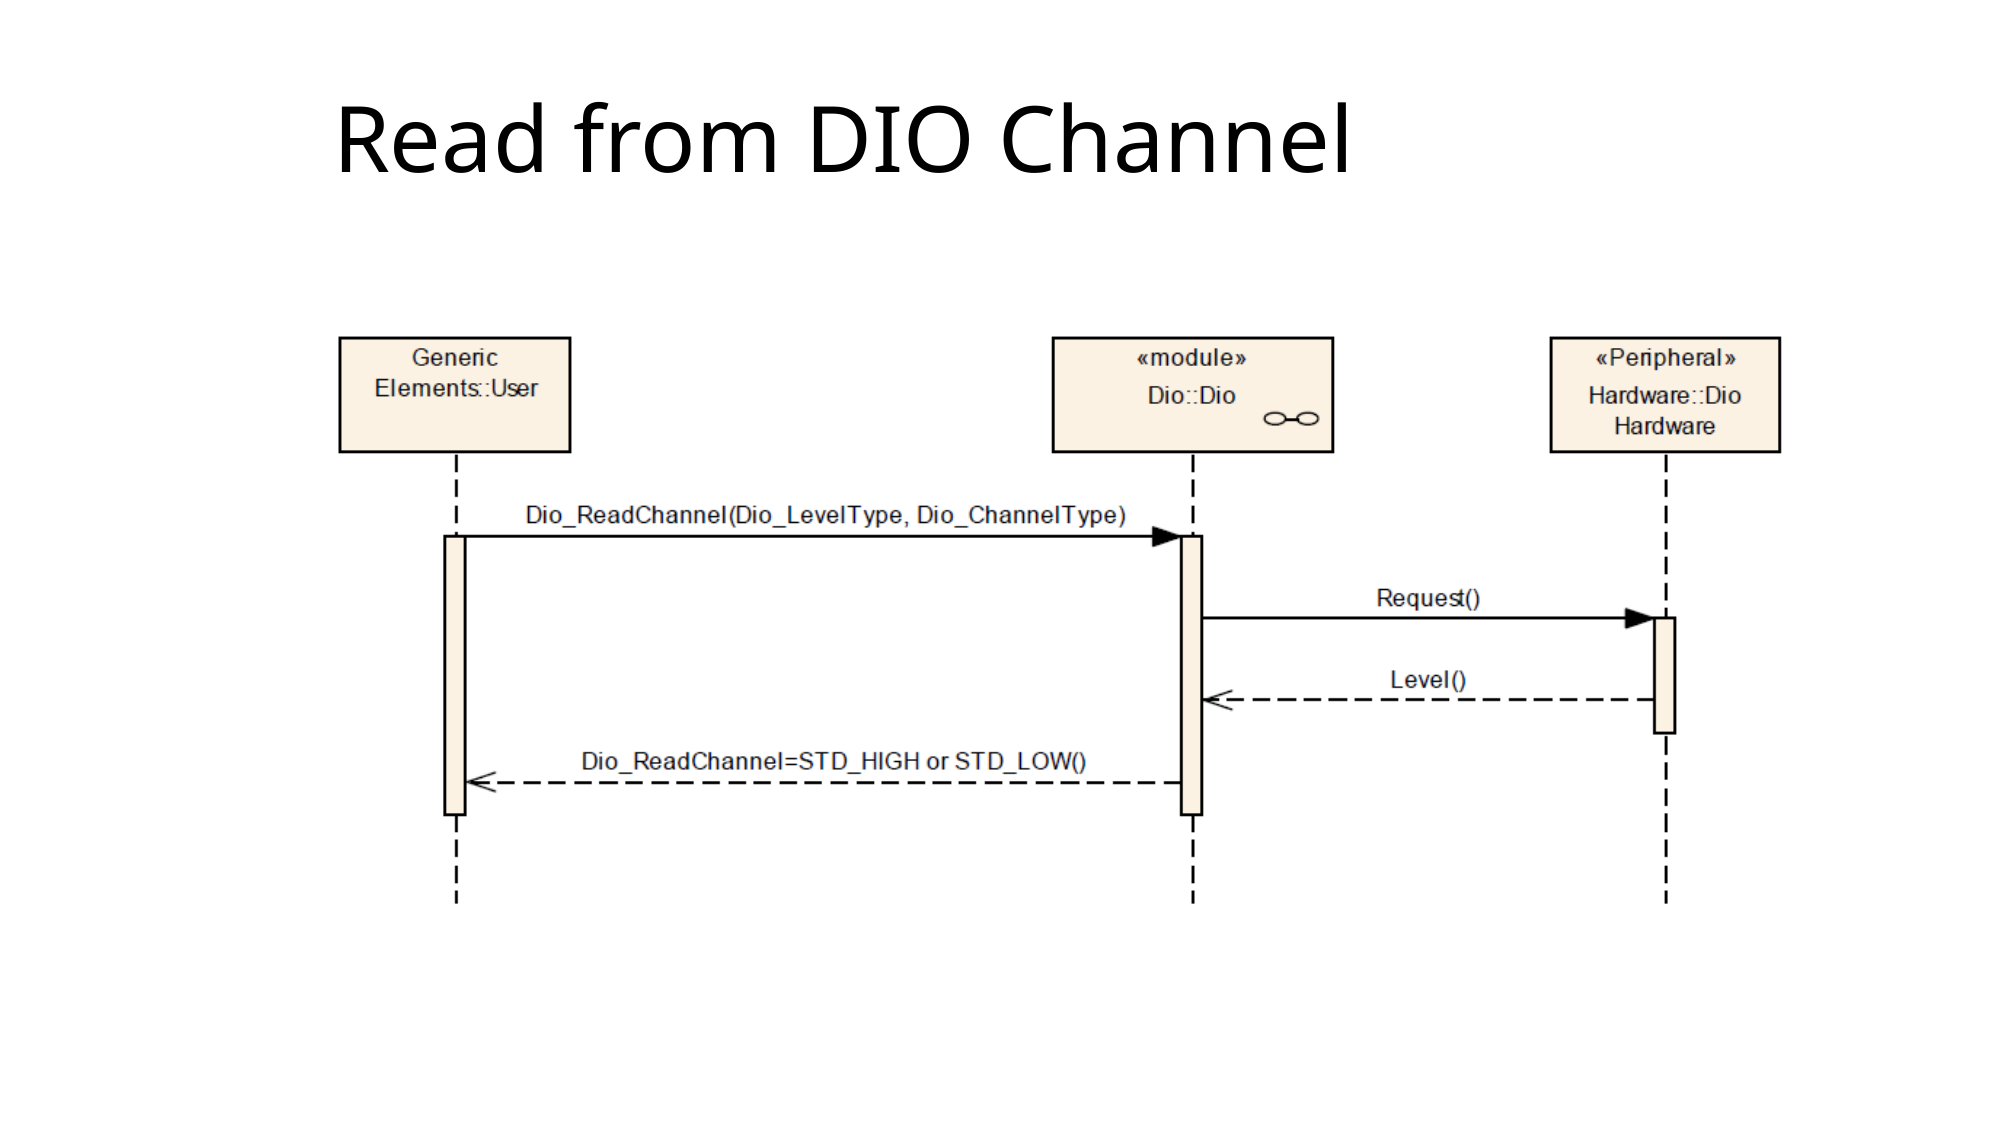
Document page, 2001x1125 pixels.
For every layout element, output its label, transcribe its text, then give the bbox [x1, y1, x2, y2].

title Read from DIO Channel [318, 38, 1781, 249]
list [330, 331, 1793, 917]
